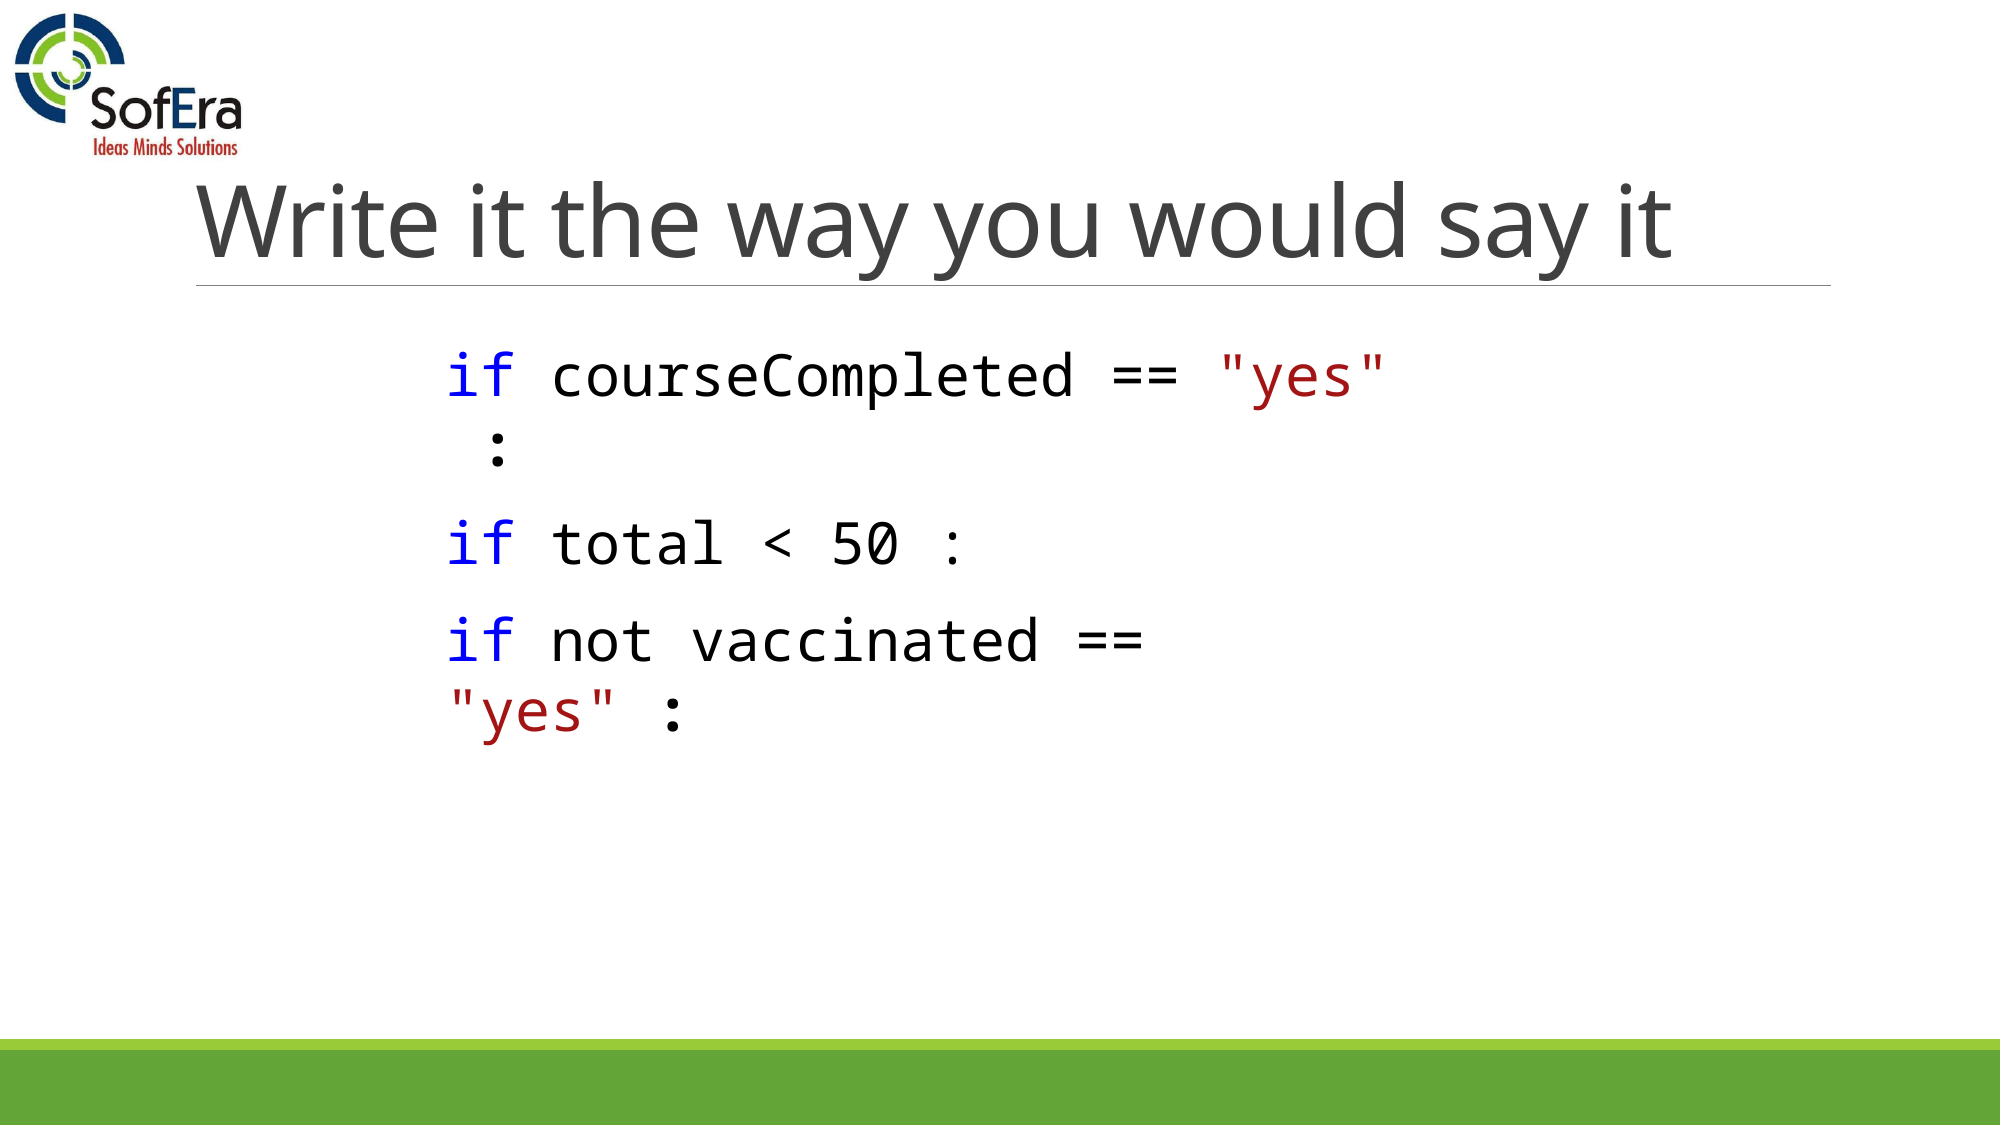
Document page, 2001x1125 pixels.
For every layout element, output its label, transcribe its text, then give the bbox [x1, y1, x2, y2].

list If course is completed – send certificate to student if courseCompleted == "yes" : If order total under $50 – add shipping if total < 50 : If cat has not been vaccinated – call owner to set appointment if not vaccinated == "yes" : [355, 482, 1429, 632]
title Write it the way you would say it [180, 47, 1830, 285]
picture [0, 0, 253, 169]
